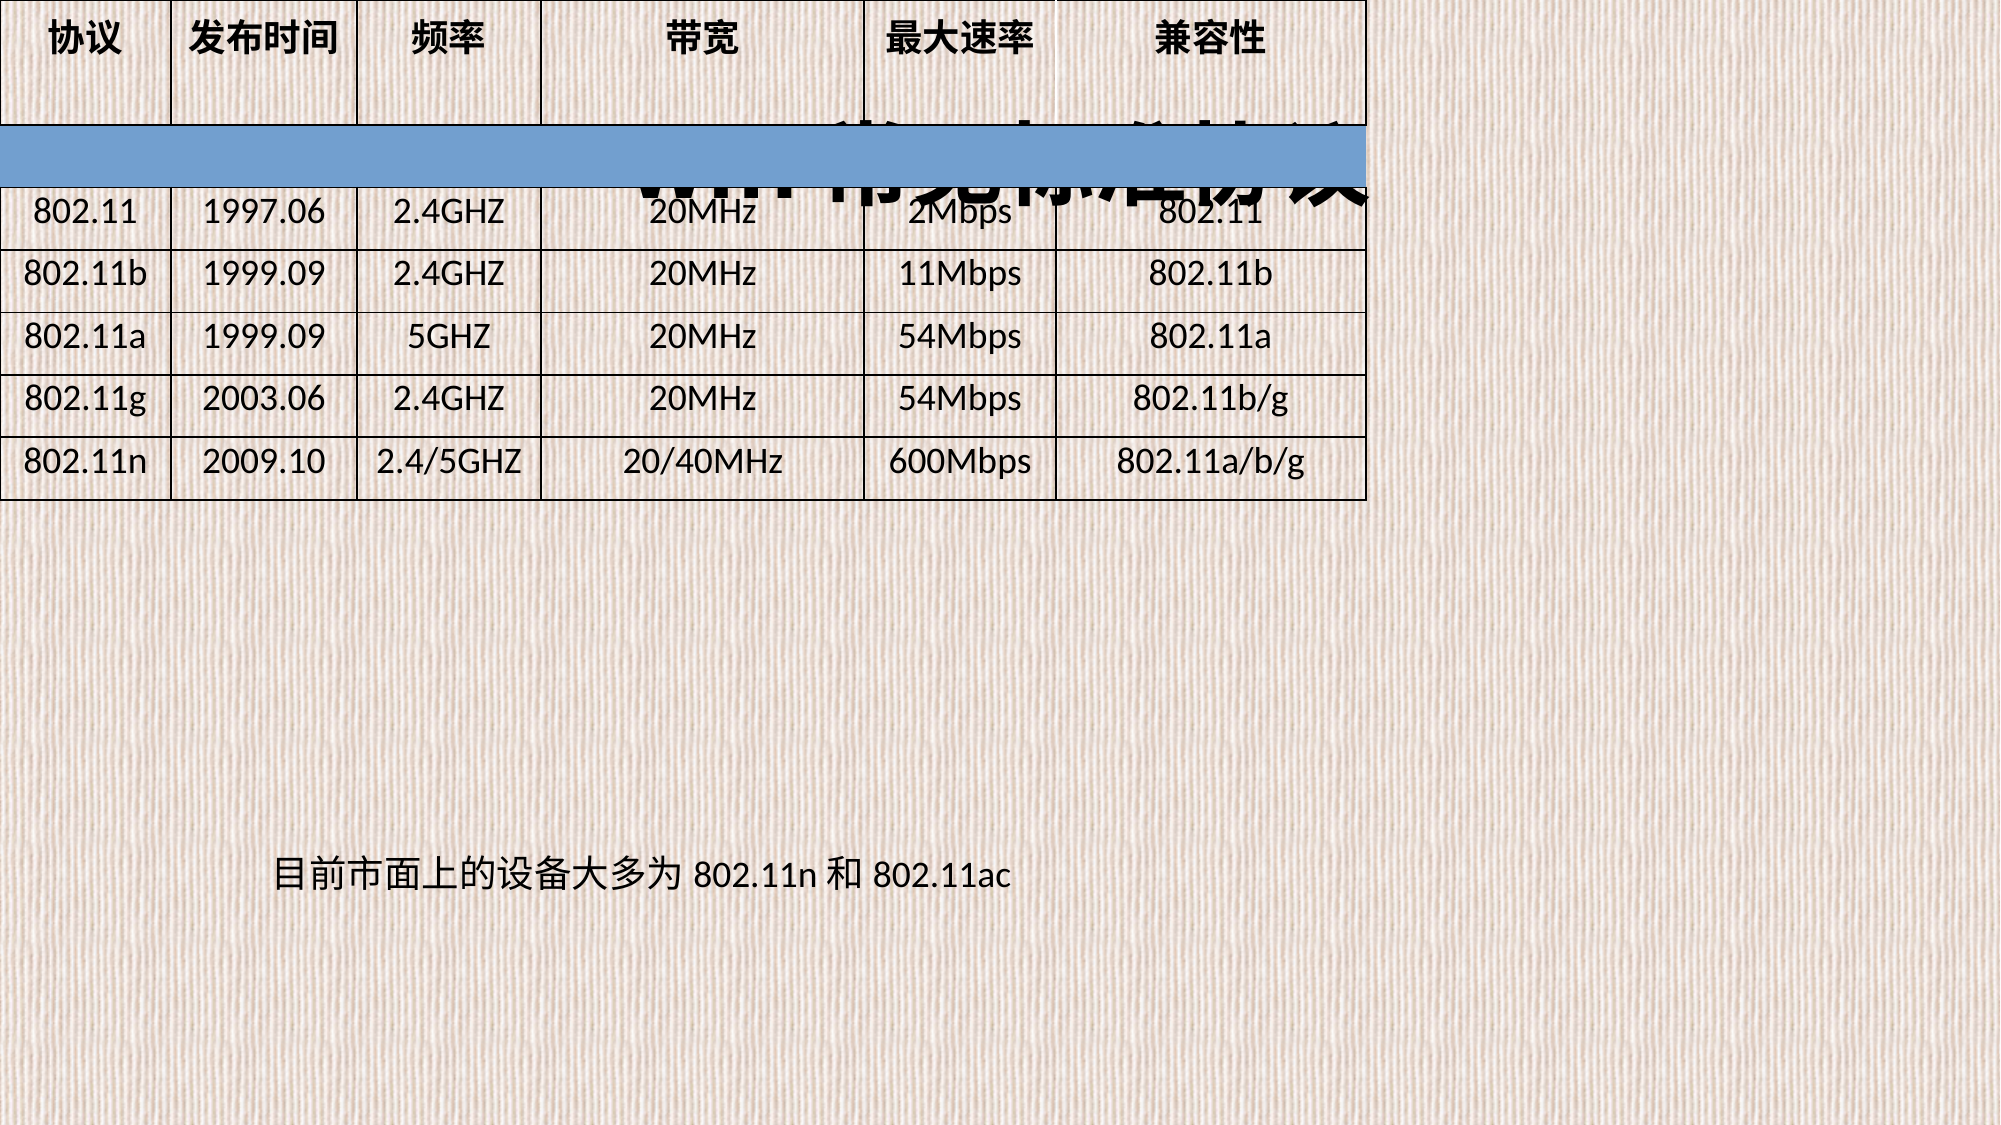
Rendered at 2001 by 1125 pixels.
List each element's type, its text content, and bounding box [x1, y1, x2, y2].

table_cell 2003.06 [172, 376, 356, 436]
table_header 最大速率 [865, 1, 1055, 124]
table_cell 802.11b [1057, 251, 1365, 312]
table_cell 20MHz [542, 313, 863, 374]
table_cell 802.11a [1, 313, 170, 374]
table_cell 2Mbps [865, 188, 1055, 249]
table_cell 2.4/5GHZ [358, 438, 540, 499]
table_cell 20MHz [542, 251, 863, 312]
table_cell 802.11a/b/g [1057, 438, 1365, 499]
table_cell 802.11a [1057, 313, 1365, 374]
text_box 目前市面上的设备大多为802.11n和802.11ac [257, 842, 1658, 948]
table_cell 1997.06 [172, 188, 356, 249]
table_cell 1999.09 [172, 313, 356, 374]
table_cell 11Mbps [865, 251, 1055, 312]
picture [0, 0, 2001, 1125]
table_header 兼容性 [1057, 1, 1365, 124]
table_cell 54Mbps [865, 376, 1055, 436]
table_header 协议 [1, 1, 170, 124]
table_cell 2.4GHZ [358, 188, 540, 249]
table_cell 802.11b/g [1057, 376, 1365, 436]
table_cell 802.11b [1, 251, 170, 312]
table_cell 600Mbps [865, 438, 1055, 499]
table_cell 20MHz [542, 376, 863, 436]
table_cell 20MHz [542, 188, 863, 249]
table_header 带宽 [542, 1, 863, 124]
table_cell 2.4GHZ [358, 251, 540, 312]
table_cell 802.11g [1, 376, 170, 436]
table_cell 1999.09 [172, 251, 356, 312]
table_cell 802.11n [1, 438, 170, 499]
title wifi常见标准协议 [1366, 59, 1863, 278]
table_cell 2009.10 [172, 438, 356, 499]
table_cell 2.4GHZ [358, 376, 540, 436]
table_cell 5GHZ [358, 313, 540, 374]
table_header 频率 [358, 1, 540, 124]
table_header 发布时间 [172, 1, 356, 124]
table_cell 20/40MHz [542, 438, 863, 499]
table_cell 802.11 [1, 188, 170, 249]
table_cell 802.11 [1057, 188, 1365, 249]
table_cell 54Mbps [865, 313, 1055, 374]
